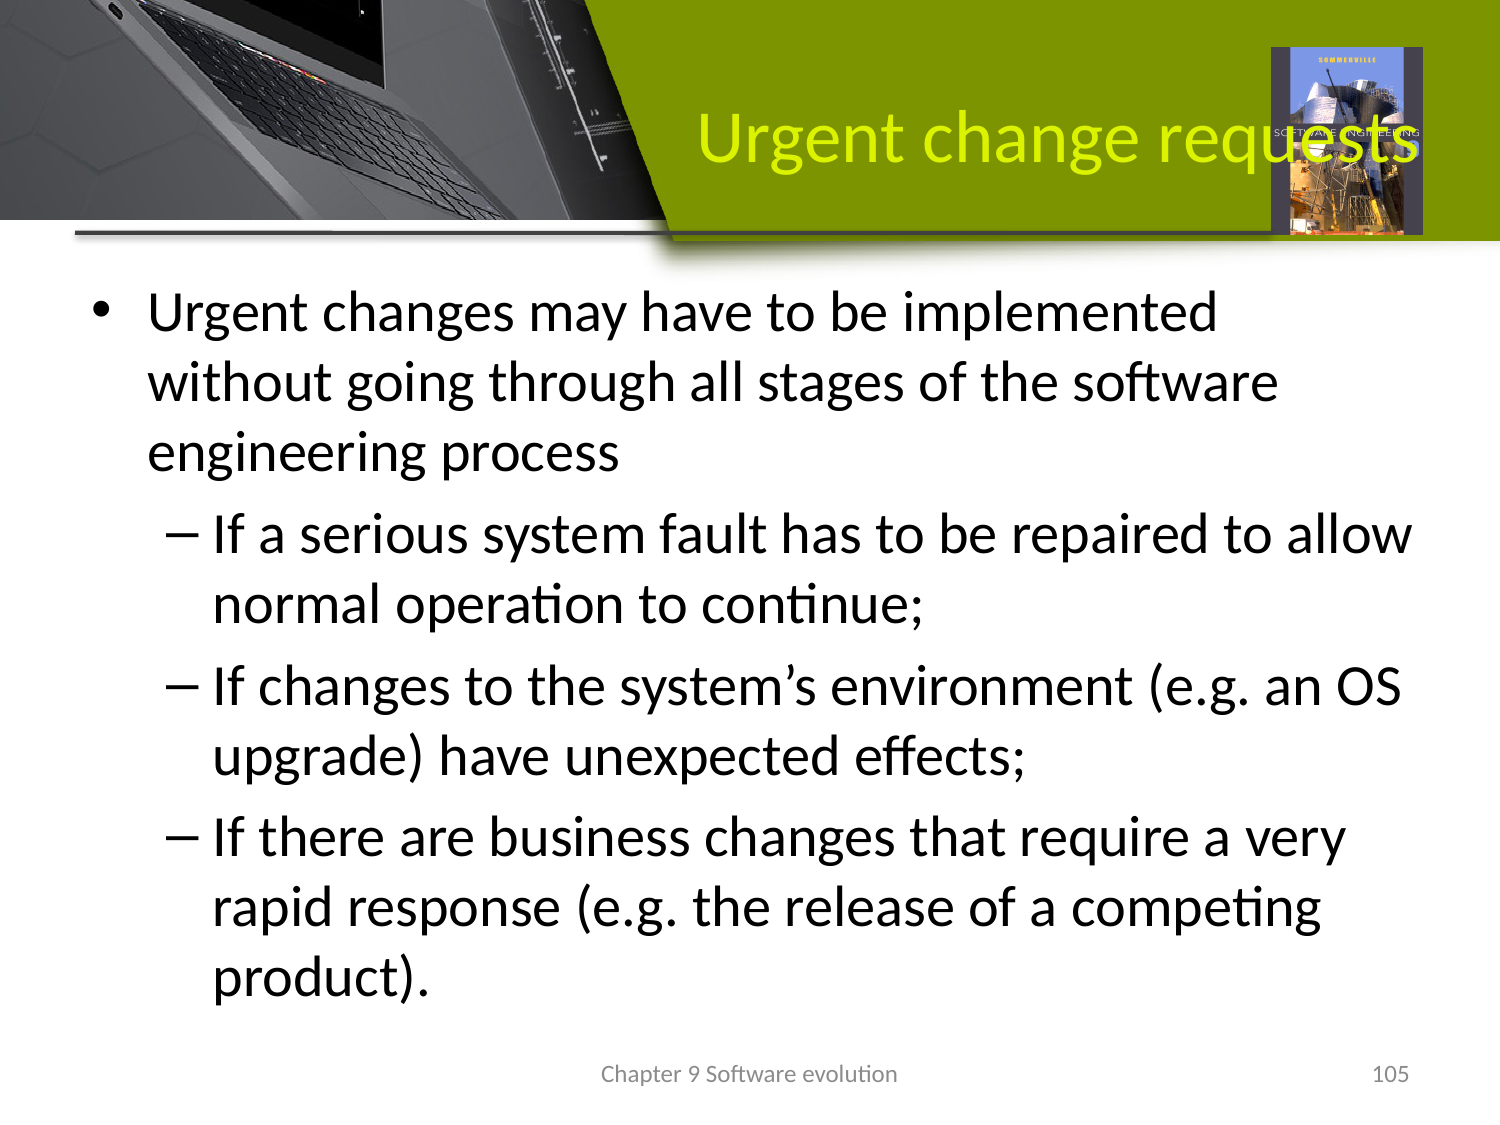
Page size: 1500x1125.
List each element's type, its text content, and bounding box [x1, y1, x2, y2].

list Urgent changes may have to be implemented without going through all stages of the software engineering process If a serious system fault has to be repaired to allow normal operation to continue; If changes to the system’s environment (e.g. an OS upgrade) have unexpected effects; If there are business changes that require a very rapid response (e.g. the release of a competing product). [76, 266, 1429, 1046]
slide_number 105 [1074, 1042, 1425, 1103]
title Urgent change requests [79, 49, 1435, 217]
footer Chapter 9 Software evolution [512, 1042, 988, 1103]
picture [0, 0, 1500, 1125]
